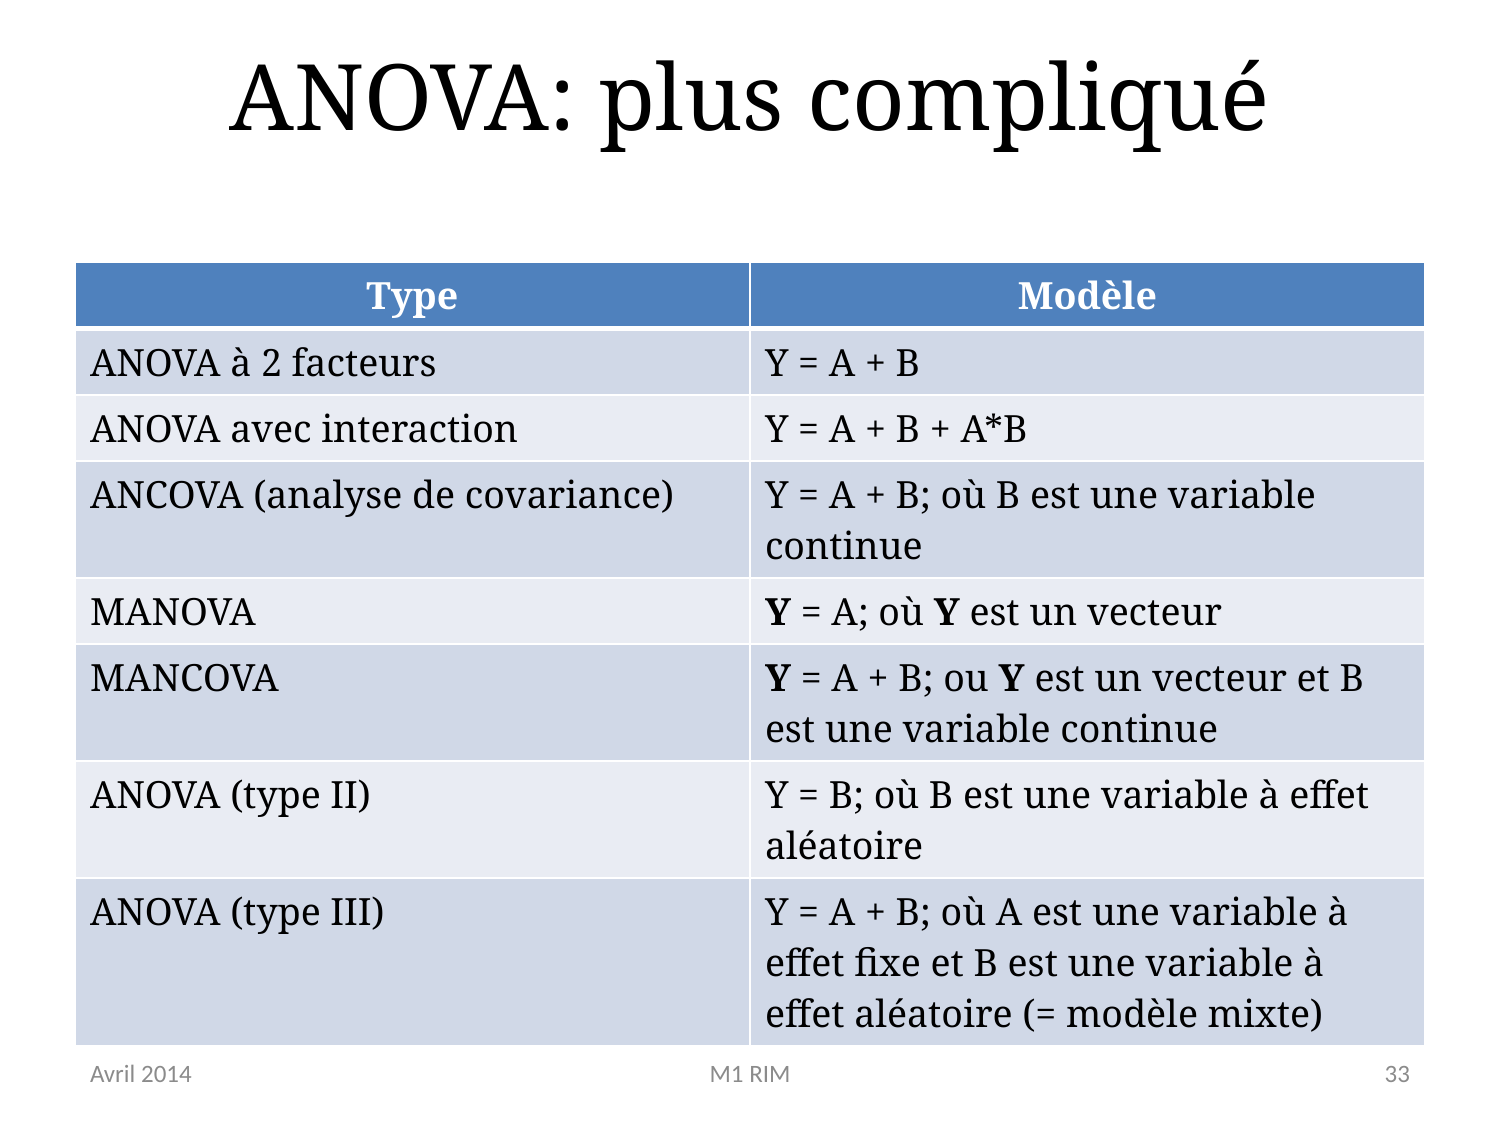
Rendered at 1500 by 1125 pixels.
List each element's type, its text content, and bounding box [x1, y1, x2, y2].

table_cell ANCOVA (analyse de covariance) [76, 462, 749, 577]
table_header Type [76, 263, 749, 326]
table_cell ANOVA avec interaction [76, 396, 749, 460]
table_cell ANOVA (type II) [76, 762, 749, 877]
table_cell MANCOVA [76, 645, 749, 760]
table_cell Y = A + B + A*B [751, 396, 1424, 460]
slide_number Avril 2014 [75, 1042, 425, 1103]
title ANOVA: plus compliqué [75, 0, 1425, 188]
table_cell Y = A + B; où A est une variable à effet fixe et B est une variable à effet aléatoire (= modèle mixte) [751, 879, 1424, 1045]
table_header Modèle [751, 263, 1424, 326]
table_cell ANOVA à 2 facteurs [76, 331, 749, 394]
slide_number 33 [1074, 1042, 1425, 1103]
footer M1 RIM [512, 1042, 988, 1103]
table_cell Y = A + B; ou Y est un vecteur et B est une variable continue [751, 645, 1424, 760]
table_cell MANOVA [76, 579, 749, 643]
table_cell ANOVA (type III) [76, 879, 749, 1045]
table_cell Y = B; où B est une variable à effet aléatoire [751, 762, 1424, 877]
table_cell Y = A + B; où B est une variable continue [751, 462, 1424, 577]
table_cell Y = A + B [751, 331, 1424, 394]
table_cell Y = A; où Y est un vecteur [751, 579, 1424, 643]
